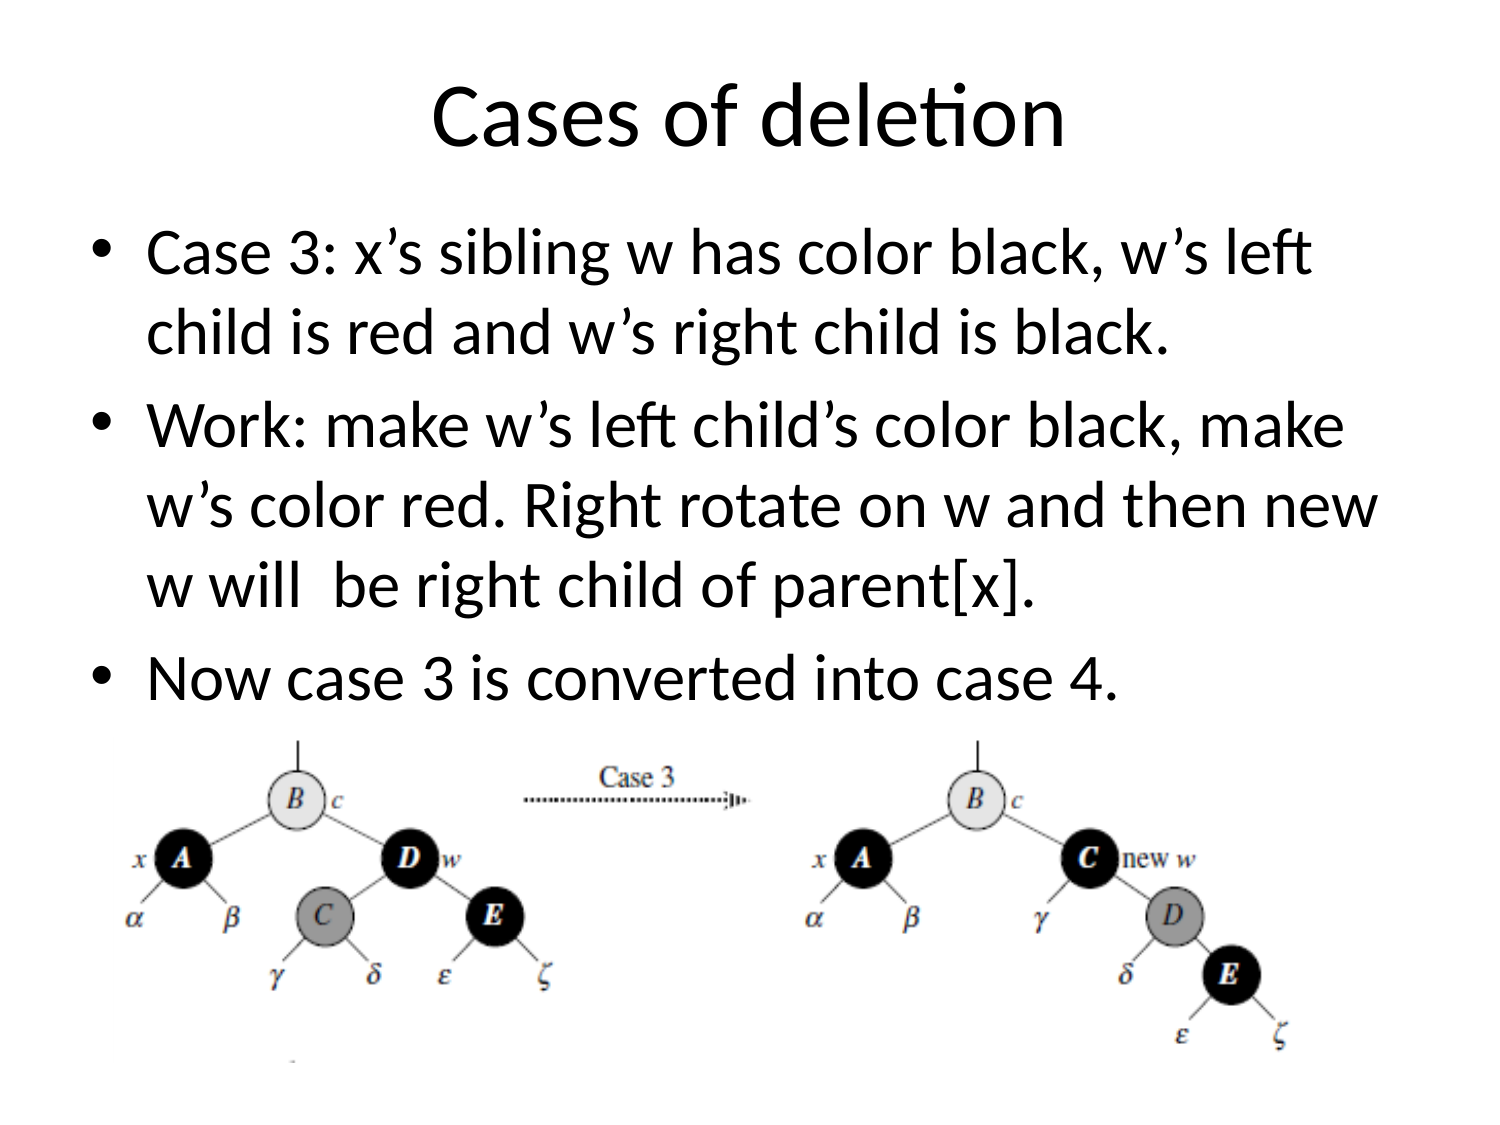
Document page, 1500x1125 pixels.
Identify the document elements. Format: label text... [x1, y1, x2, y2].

title Cases of deletion [75, 45, 1425, 175]
list Case 3: x’s sibling w has color black, w’s left child is red and w’s right child is black. Work: make w’s left child’s color black, make w’s color red. Right rotate on w and then new w will be right child of parent[x]. Now case 3 is converted into case 4. [75, 200, 1425, 763]
picture [112, 737, 1313, 1063]
